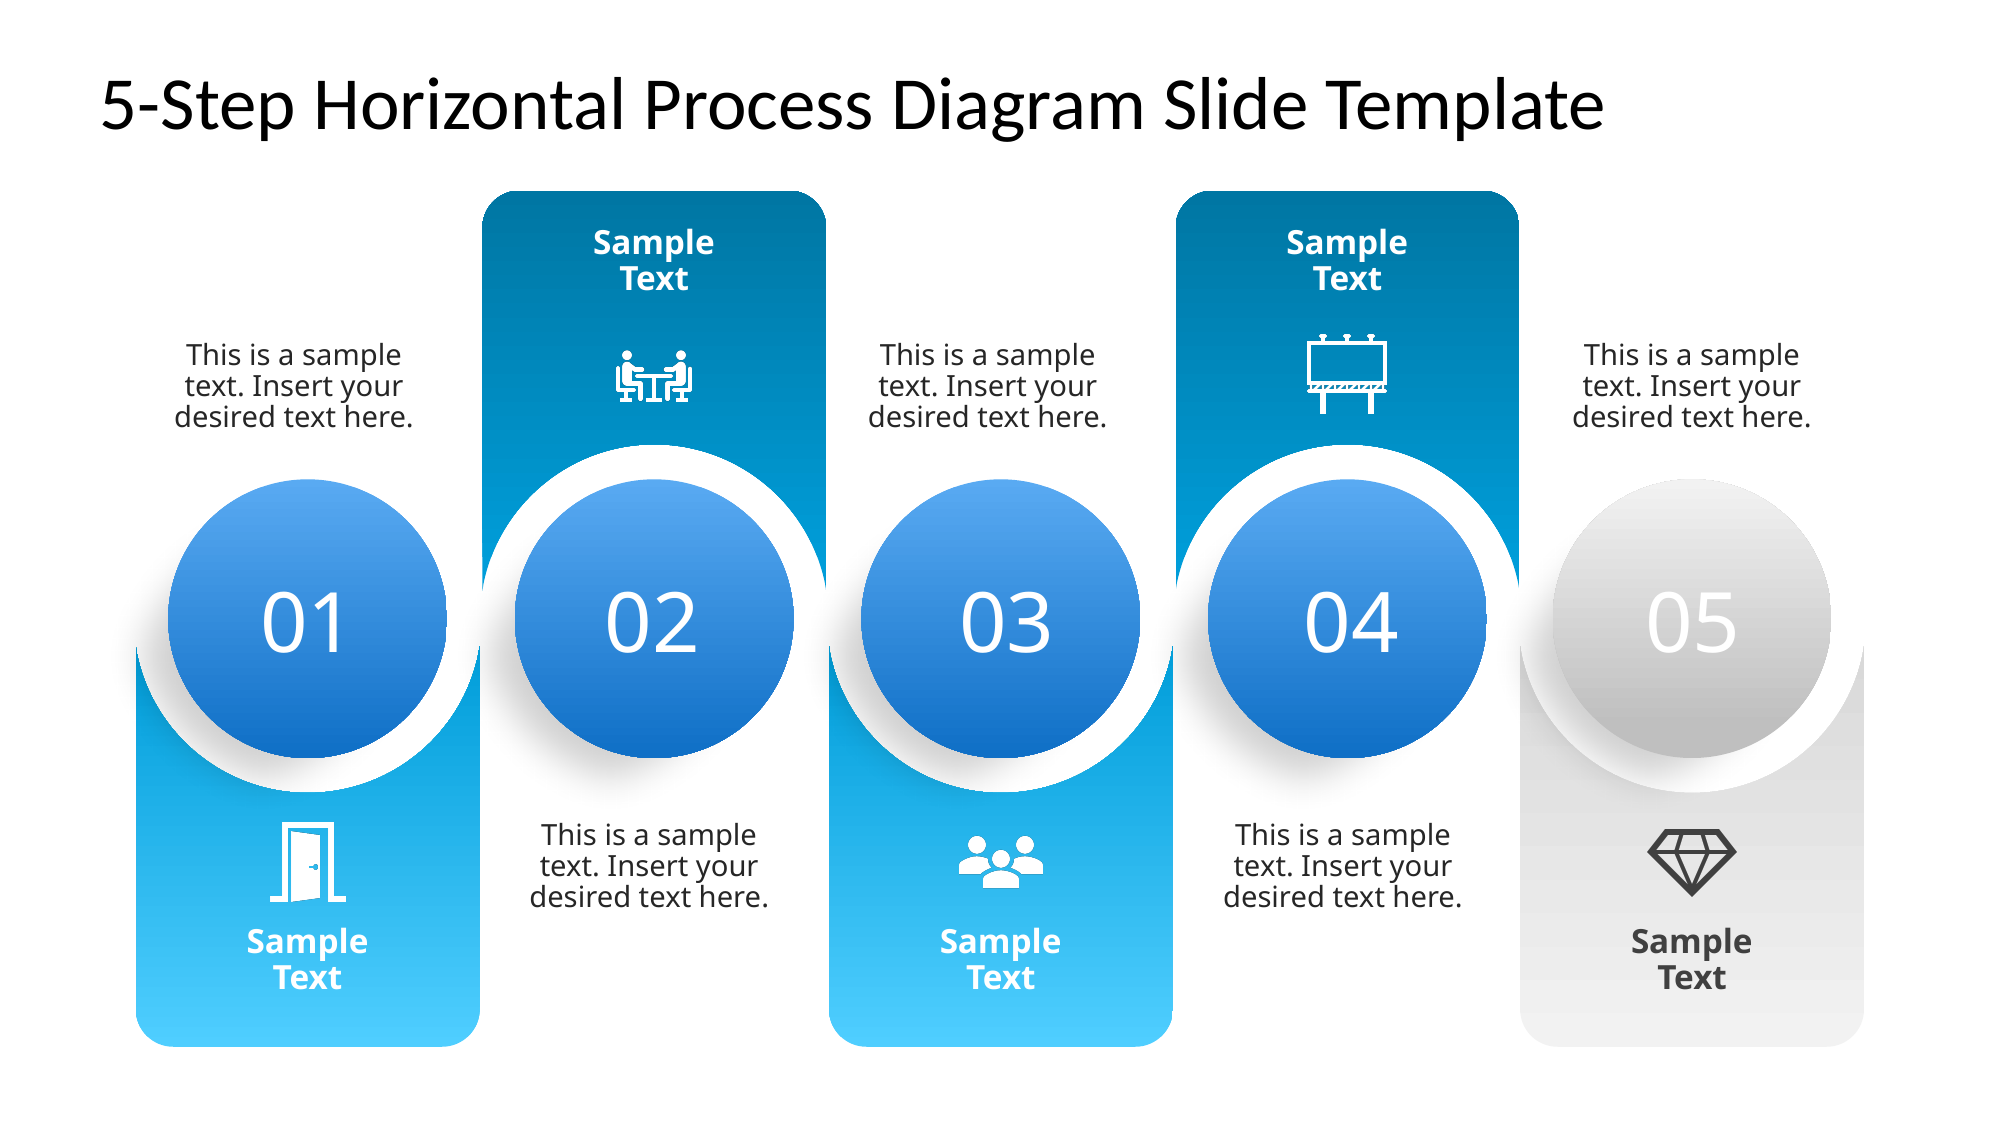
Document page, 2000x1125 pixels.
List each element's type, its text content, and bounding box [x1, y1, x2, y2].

text_box This is a sample text. Insert your desired text here. [849, 254, 1126, 434]
text_box [133, 833, 482, 1049]
text_box Sample Text [862, 913, 1140, 1009]
picture [623, 362, 644, 400]
picture [636, 375, 672, 401]
title 5-Step Horizontal Process Diagram Slide Template [99, 45, 1900, 162]
text_box [1518, 643, 1867, 1049]
picture [1308, 335, 1386, 413]
picture [1644, 814, 1740, 910]
picture [664, 362, 685, 400]
text_box [1173, 188, 1522, 594]
picture [259, 814, 356, 910]
text_box This is a sample text. Insert your desired text here. [1205, 833, 1481, 1000]
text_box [94, 479, 448, 826]
text_box This is a sample text. Insert your desired text here. [511, 833, 788, 1000]
picture [617, 367, 635, 401]
picture [953, 814, 1049, 910]
text_box Sample Text [515, 214, 793, 309]
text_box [449, 479, 785, 826]
text_box Sample Text [1553, 913, 1831, 1009]
picture [673, 368, 691, 401]
picture [677, 351, 685, 359]
text_box This is a sample text. Insert your desired text here. [156, 254, 432, 434]
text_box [1143, 479, 1488, 826]
text_box 05 [1620, 554, 1766, 684]
text_box Sample Text [1208, 214, 1487, 309]
picture [623, 351, 631, 359]
text_box [826, 833, 1175, 1049]
text_box [480, 188, 829, 477]
text_box Sample Text [169, 913, 447, 1009]
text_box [787, 479, 1141, 826]
text_box [1550, 477, 1834, 761]
text_box This is a sample text. Insert your desired text here. [1554, 254, 1830, 434]
